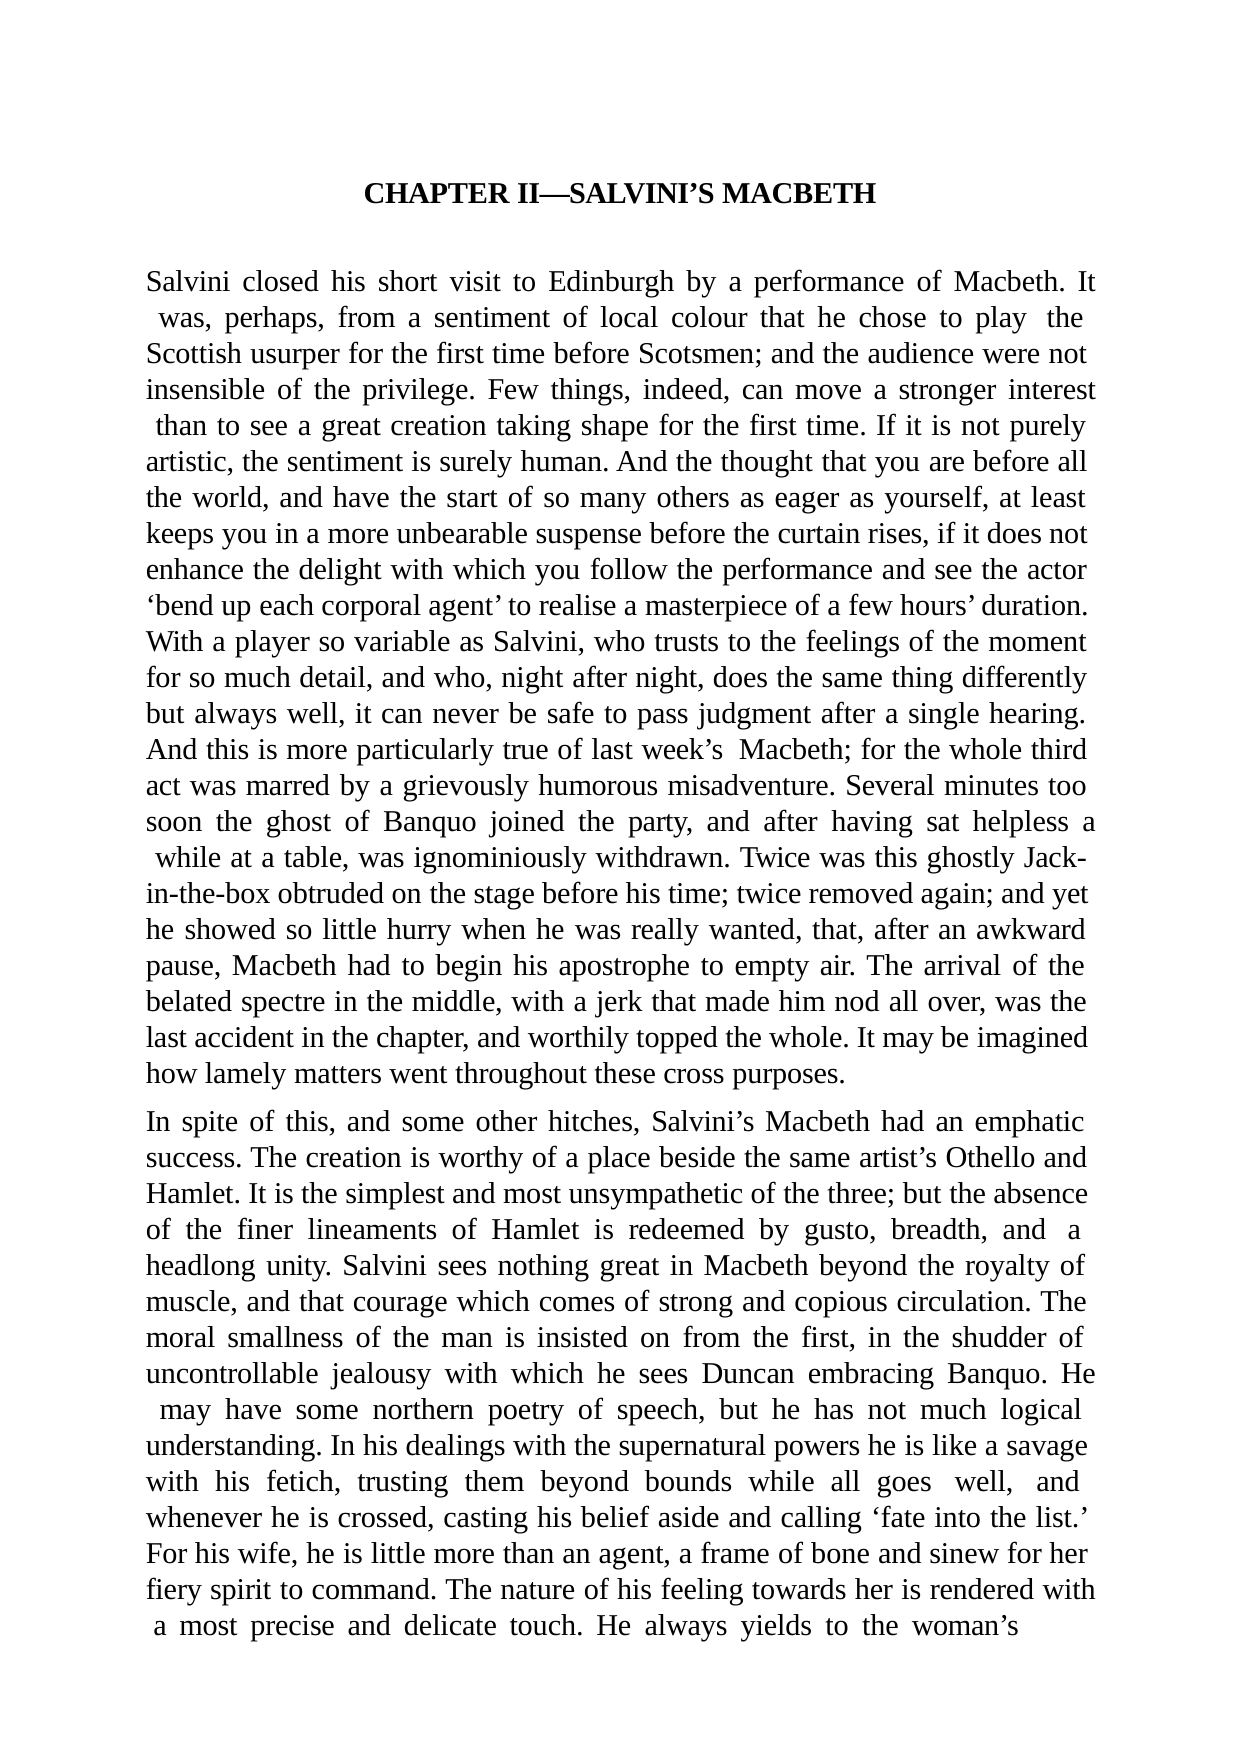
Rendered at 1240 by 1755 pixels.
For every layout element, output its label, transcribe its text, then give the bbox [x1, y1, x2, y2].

text_box CHAPTER II—SALVINI’S MACBETH Salvini closed his short visit to Edinburgh by a performance of Macbeth. It was, perhaps, from a sentiment of local colour that he chose to play the Scottish usurper for the first time before Scotsmen; and the audience were not insensible of the privilege. Few things, indeed, can move a stronger interest than to see a great creation taking shape for the first time. If it is not purely artistic, the sentiment is surely human. And the thought that you are before all the world, and have the start of so many others as eager as yourself, at least keeps you in a more unbearable suspense before the curtain rises, if it does not enhance the delight with which you follow the performance and see the actor ‘bend up each corporal agent’ to realise a masterpiece of a few hours’ duration. With a player so variable as Salvini, who trusts to the feelings of the moment for so much detail, and who, night after night, does the same thing differently but always well, it can never be safe to pass judgment after a single hearing. And this is more particularly true of last week’s Macbeth; for the whole third act was marred by a grievously humorous misadventure. Several minutes too soon the ghost of Banquo joined the party, and after having sat helpless a while at a table, was ignominiously withdrawn. Twice was this ghostly Jack- in-the-box obtruded on the stage before his time; twice removed again; and yet he showed so little hurry when he was really wanted, that, after an awkward pause, Macbeth had to begin his apostrophe to empty air. The arrival of the belated spectre in the middle, with a jerk that made him nod all over, was the last accident in the chapter, and worthily topped the whole. It may be imagined how lamely matters went throughout these cross purposes. In spite of this, and some other hitches, Salvini’s Macbeth had an emphatic success. The creation is worthy of a place beside the same artist’s Othello and Hamlet. It is the simplest and most unsympathetic of the three; but the absence of the finer lineaments of Hamlet is redeemed by gusto, breadth, and a headlong unity. Salvini sees nothing great in Macbeth beyond the royalty of muscle, and that courage which comes of strong and copious circulation. The moral smallness of the man is insisted on from the first, in the shudder of uncontrollable jealousy with which he sees Duncan embracing Banquo. He may have some northern poetry of speech, but he has not much logical understanding. In his dealings with the supernatural powers he is like a savage with his fetich, trusting them beyond bounds while all goes well, and whenever he is crossed, casting his belief aside and calling ‘fate into the list.’ For his wife, he is little more than an agent, a frame of bone and sinew for her fiery spirit to command. The nature of his feeling towards her is rendered with a most precise and delicate touch. He always yields to the woman’s [143, 171, 1097, 1642]
